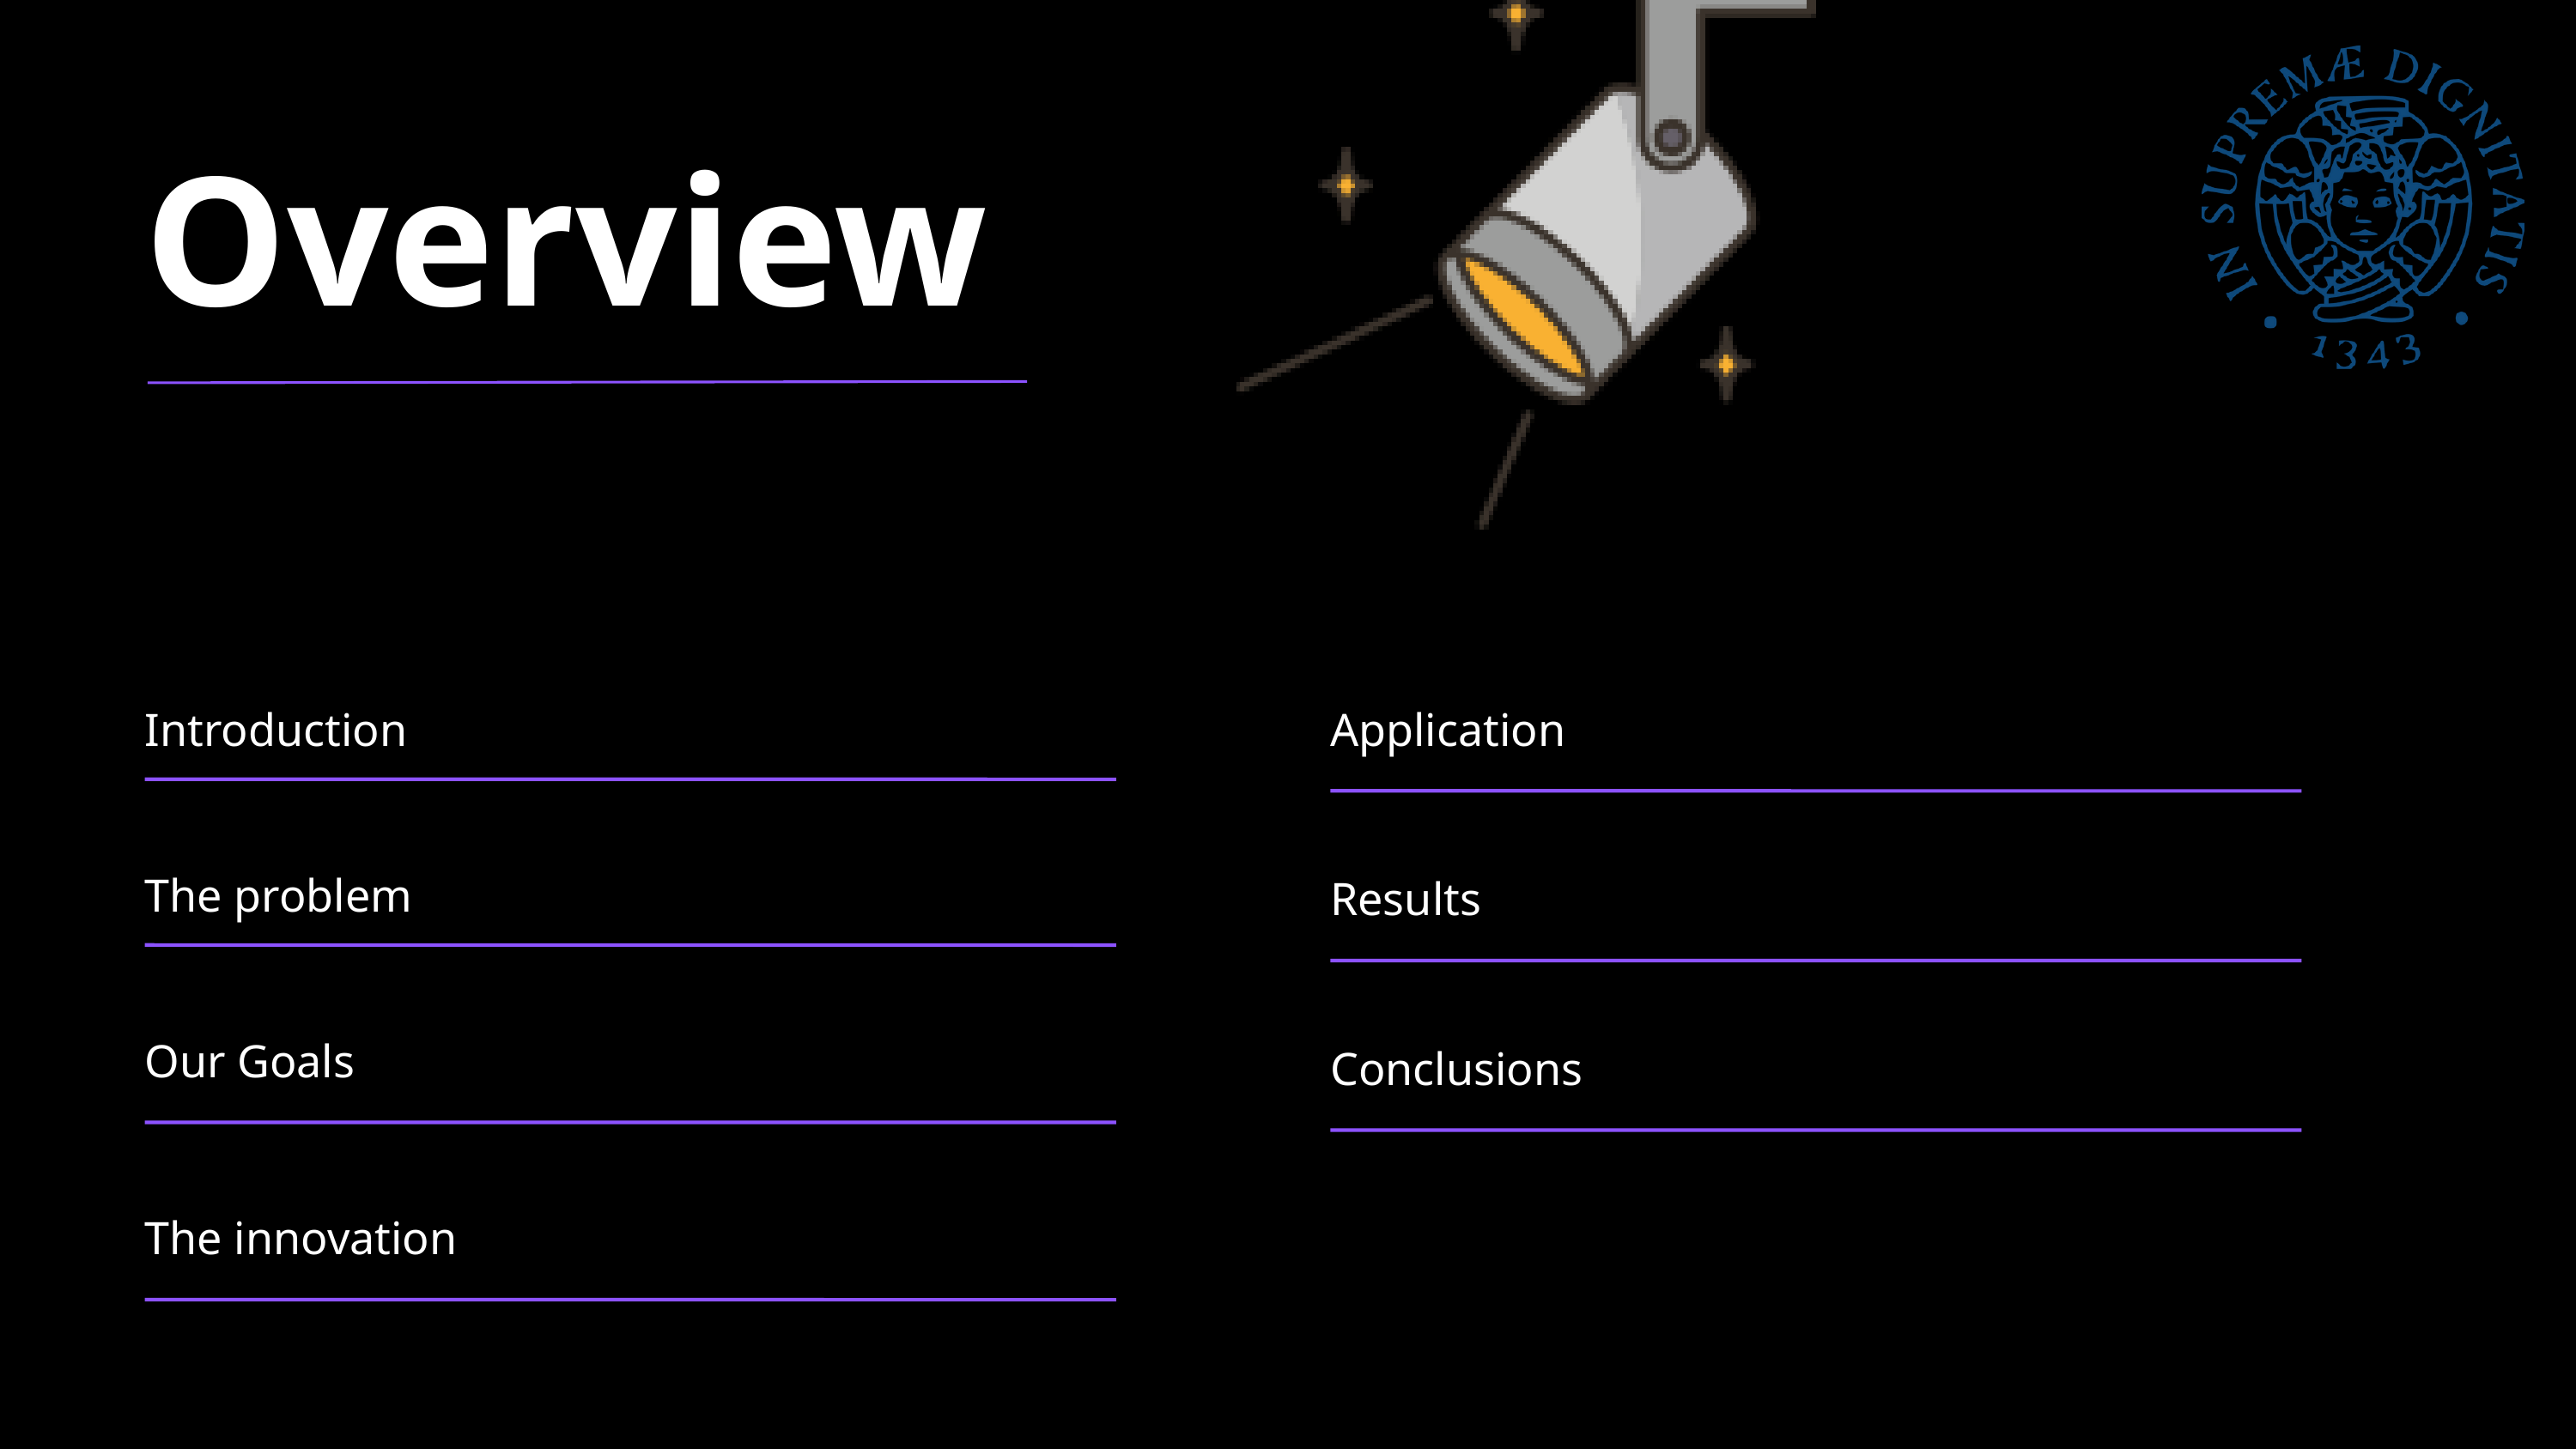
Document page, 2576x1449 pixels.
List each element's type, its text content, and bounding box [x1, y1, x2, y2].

text_box [1236, 0, 1816, 144]
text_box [144, 1037, 1117, 1125]
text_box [1330, 706, 2302, 793]
text_box [1236, 342, 1816, 530]
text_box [144, 871, 1117, 947]
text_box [1330, 875, 2302, 962]
text_box Overview [144, 144, 2059, 342]
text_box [144, 1214, 1117, 1301]
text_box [1330, 1045, 2302, 1132]
text_box [2202, 45, 2525, 369]
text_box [144, 706, 1117, 781]
